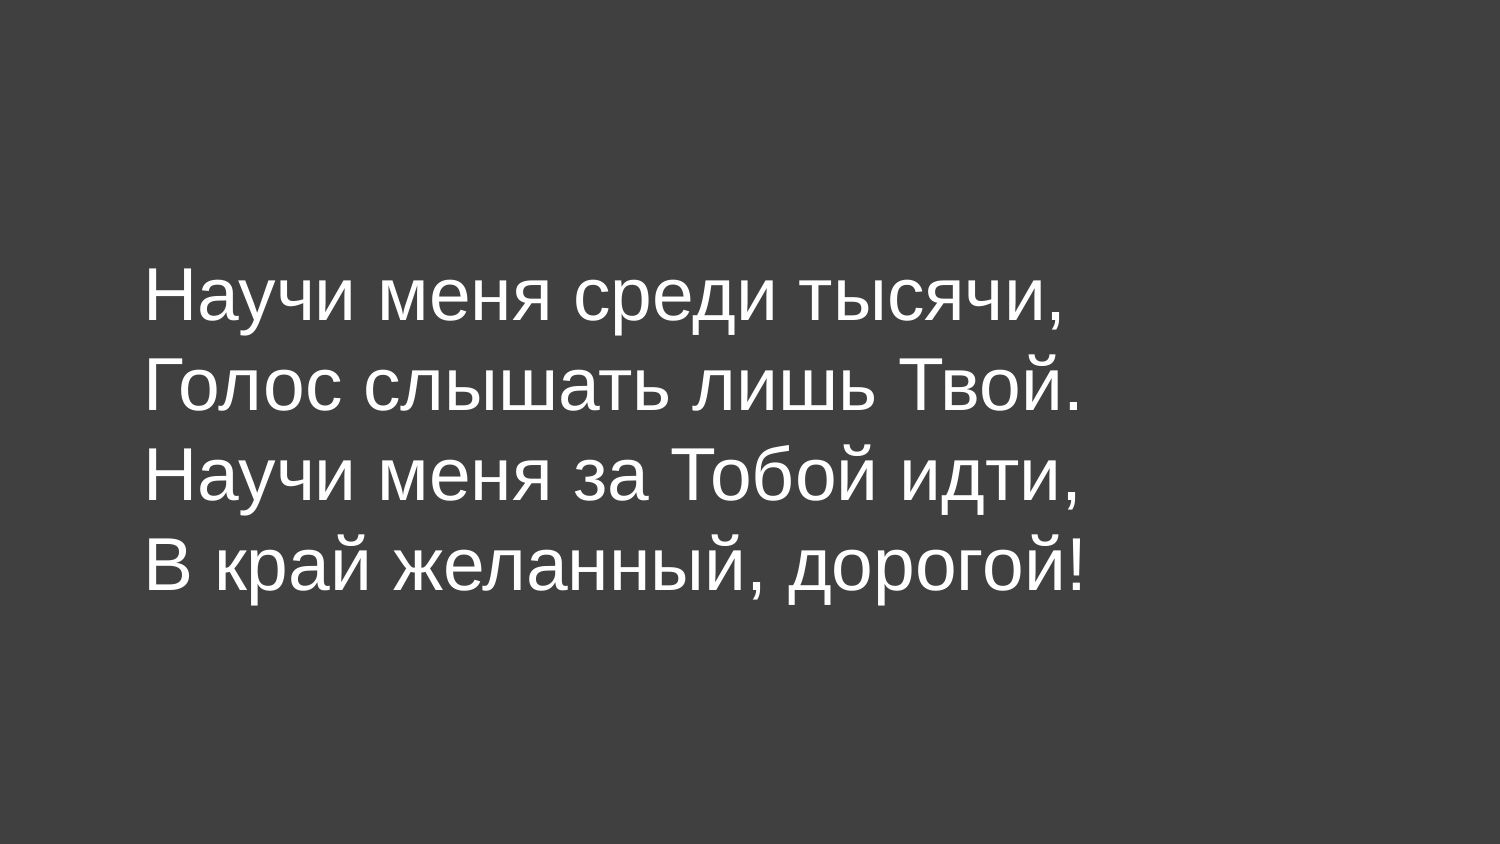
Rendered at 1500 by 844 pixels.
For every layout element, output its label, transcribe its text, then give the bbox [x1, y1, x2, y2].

text_box Научи меня среди тысячи, Голос слышать лишь Твой. Научи меня за Тобой идти, В край желанный, дорогой! [143, 97, 1500, 753]
